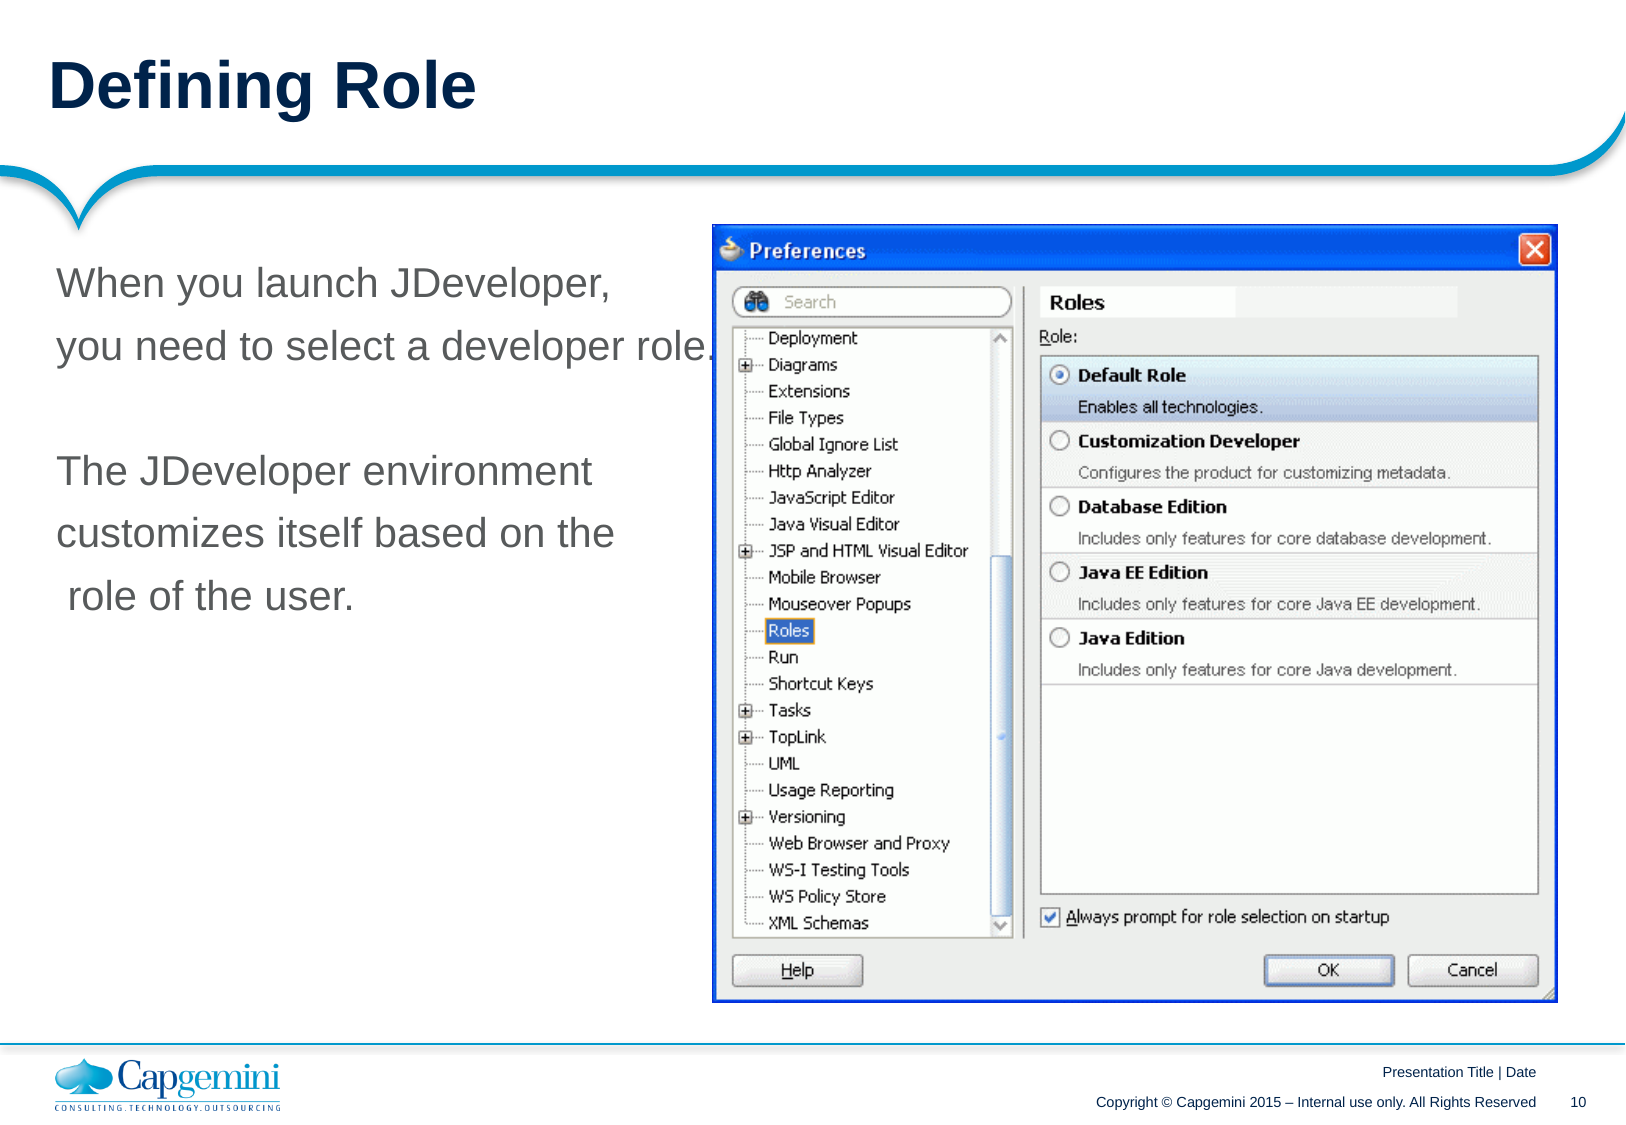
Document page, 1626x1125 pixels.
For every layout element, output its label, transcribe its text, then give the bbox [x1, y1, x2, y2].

picture [55, 1058, 280, 1111]
picture [712, 224, 1558, 1004]
list When you launch JDeveloper, you need to select a developer role. The JDeveloper environment customizes itself based on the role of the user. [55, 125, 1569, 1029]
title Defining Role [0, 0, 1625, 165]
